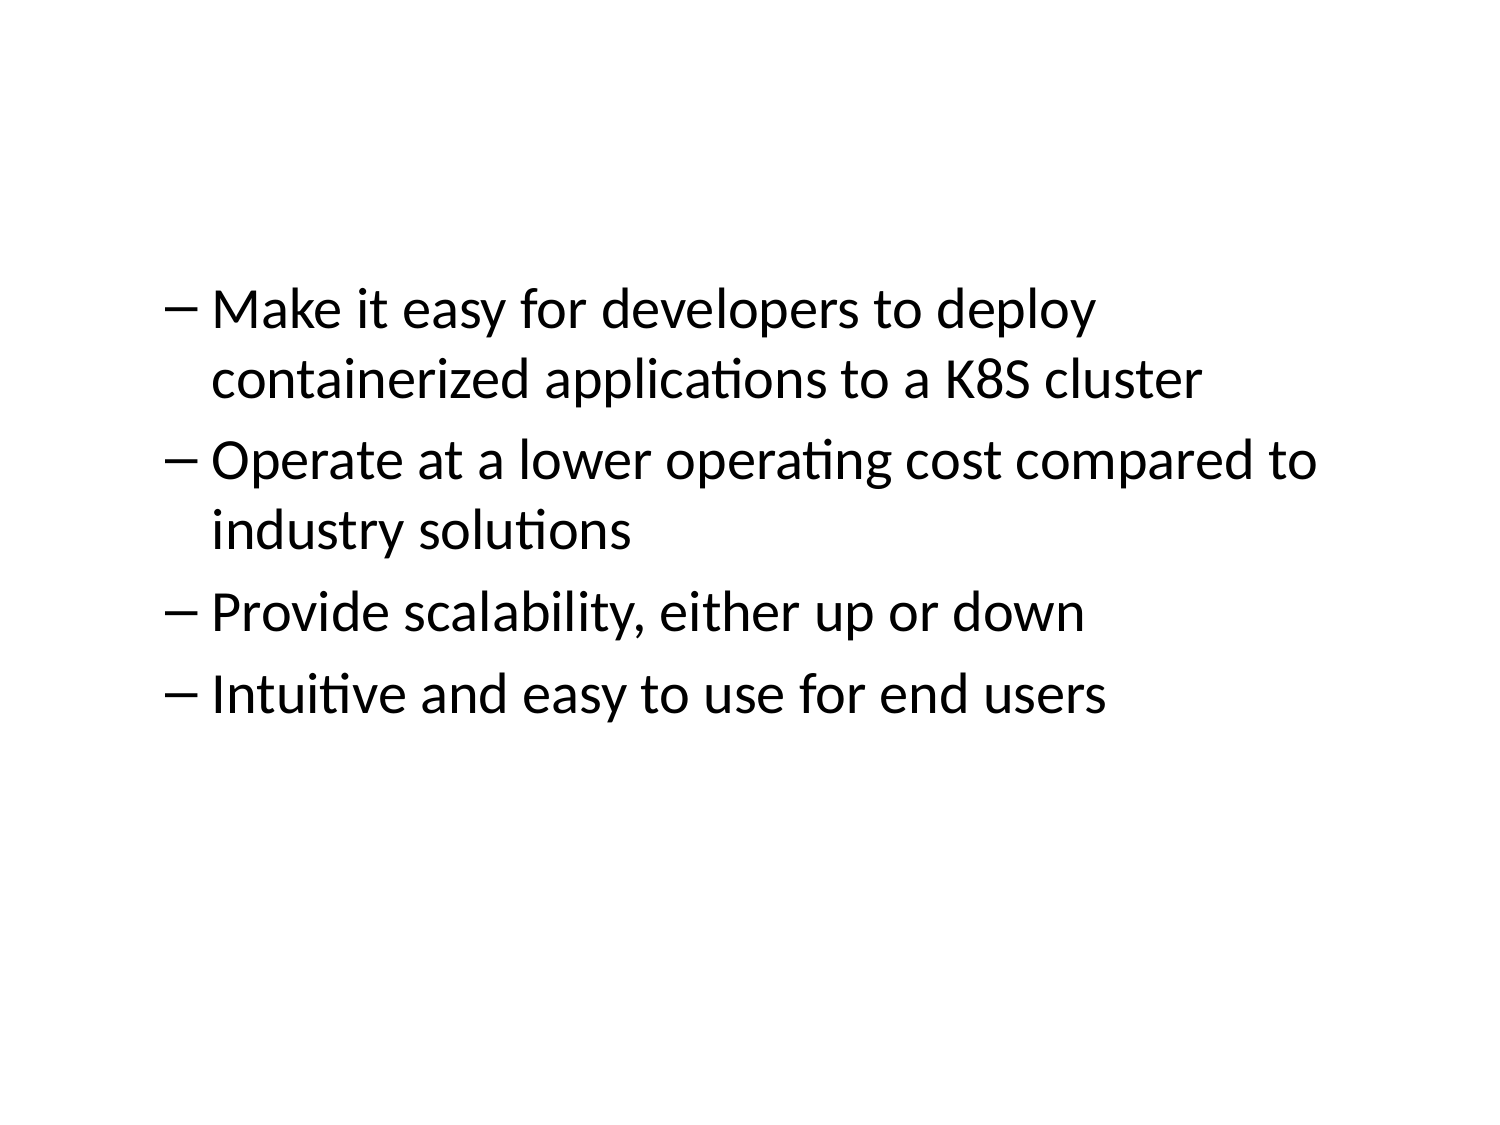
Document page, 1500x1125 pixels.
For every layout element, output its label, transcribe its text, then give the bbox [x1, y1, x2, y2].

list Make it easy for developers to deploy containerized applications to a K8S cluster Operate at a lower operating cost compared to industry solutions Provide scalability, either up or down Intuitive and easy to use for end users [75, 262, 1425, 1005]
